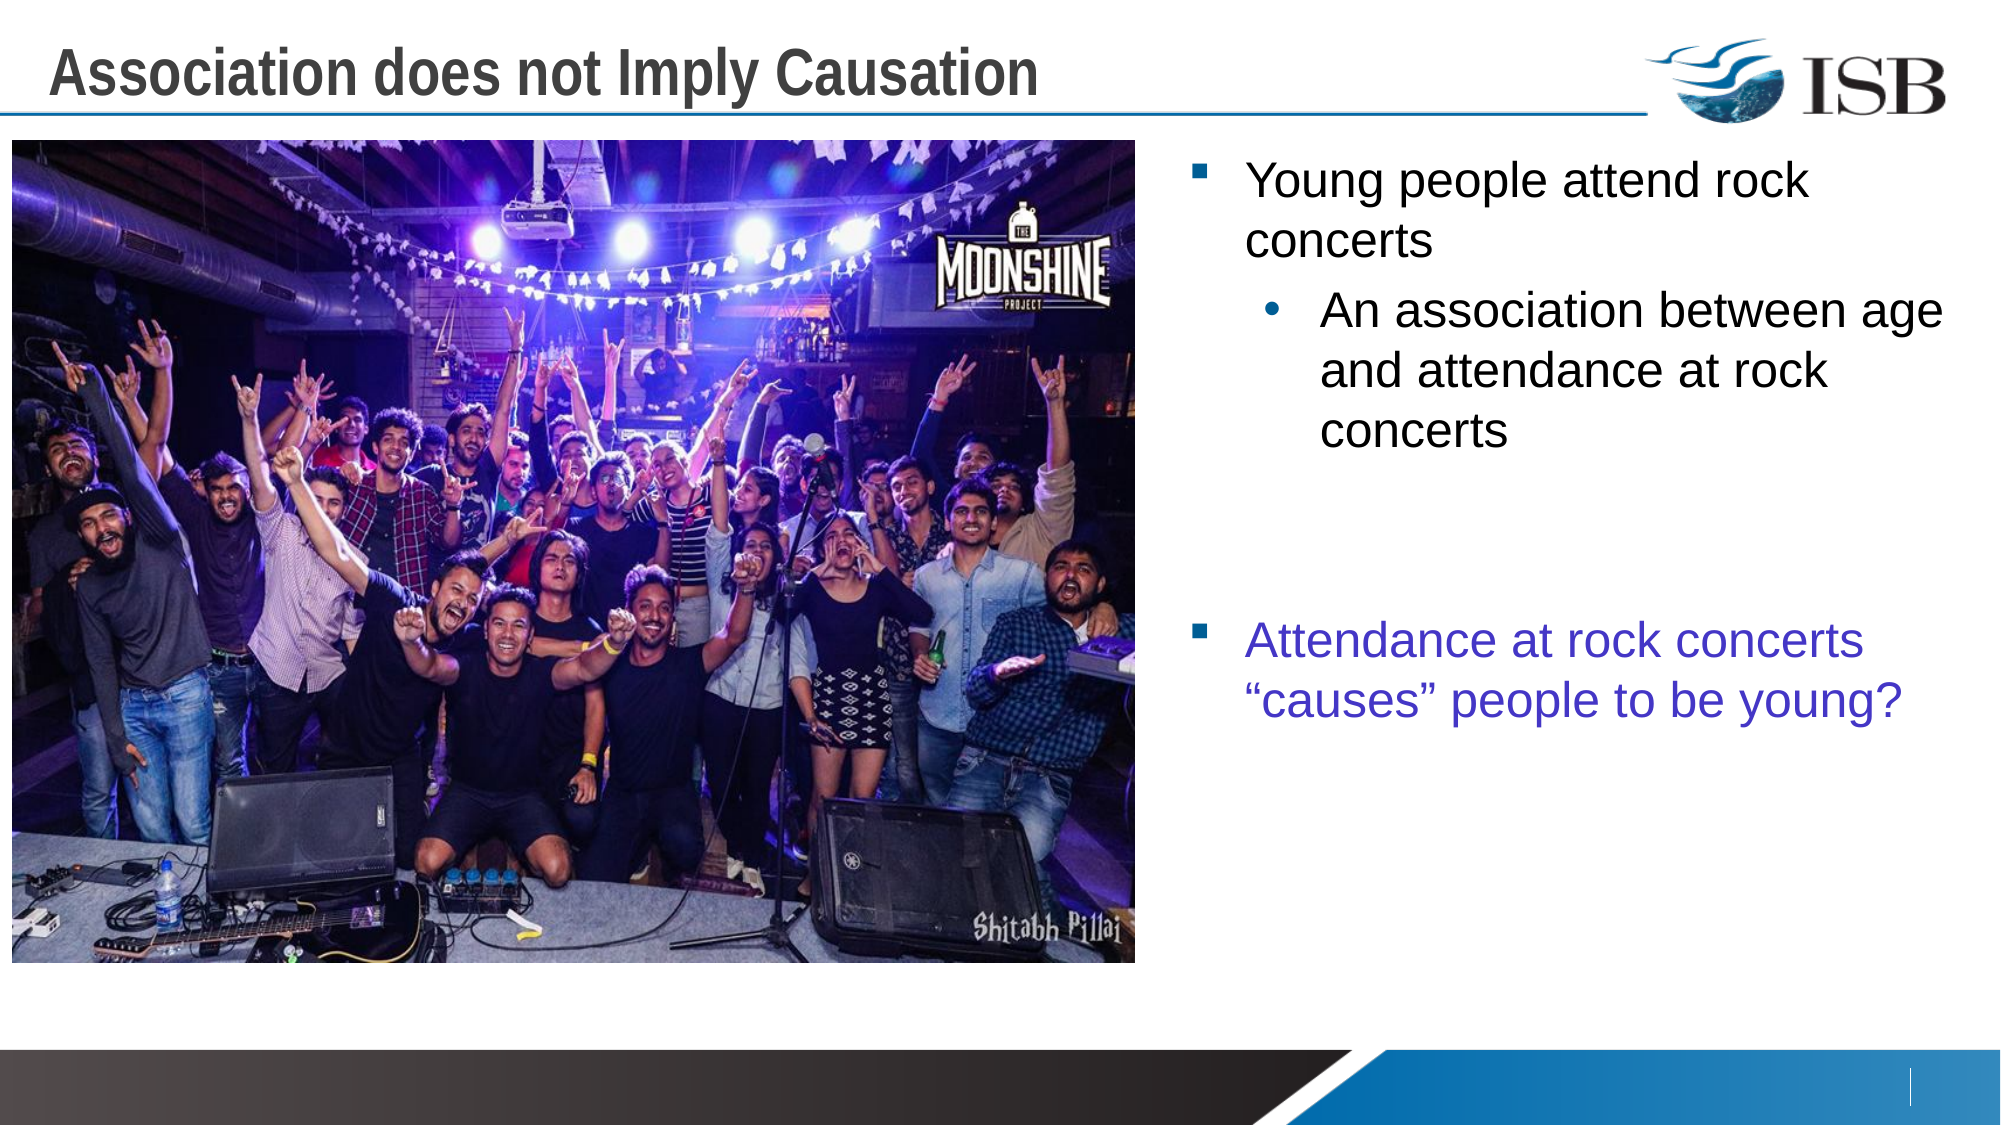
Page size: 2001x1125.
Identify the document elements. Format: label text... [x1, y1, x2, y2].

list Young people attend rock concerts An association between age and attendance at rock concerts Attendance at rock concerts “causes” people to be young? [1173, 140, 1988, 1011]
title Association does not Imply Causation [33, 17, 1417, 125]
picture [0, 0, 2001, 1125]
